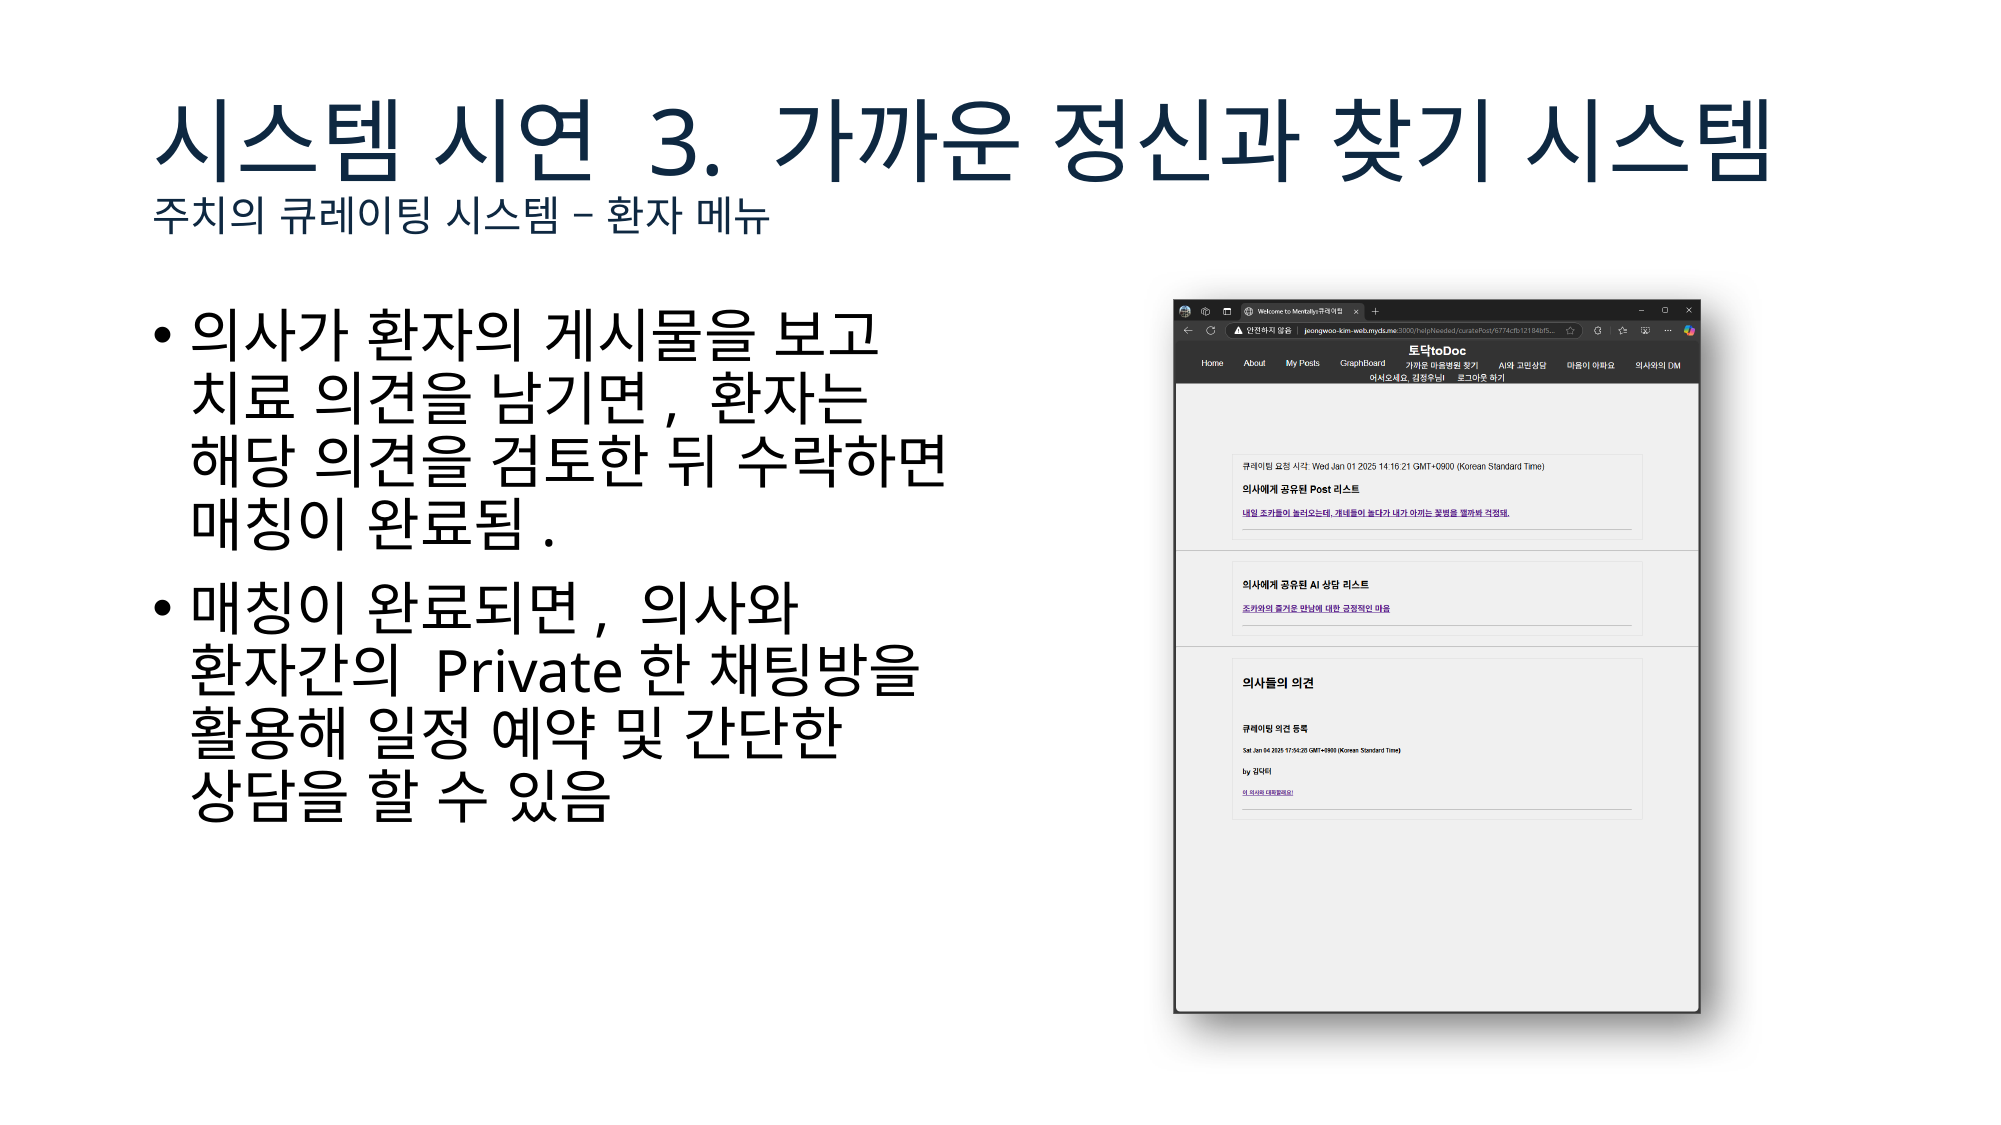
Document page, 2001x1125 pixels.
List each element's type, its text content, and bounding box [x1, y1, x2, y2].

title 시스템 시연 3. 가까운 정신과 찾기 시스템 주치의 큐레이팅 시스템 – 환자 메뉴 [137, 59, 1939, 278]
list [1173, 298, 1702, 1014]
list 의사가 환자의 게시물을 보고 치료 의견을 남기면, 환자는 해당 의견을 검토한 뒤 수락하면 매칭이 완료됨. 매칭이 완료되면, 의사와 환자간의 Private한 채팅방을 활용해 일정 예약 및 간단한 상담을 할 수 있음 [137, 299, 988, 1014]
